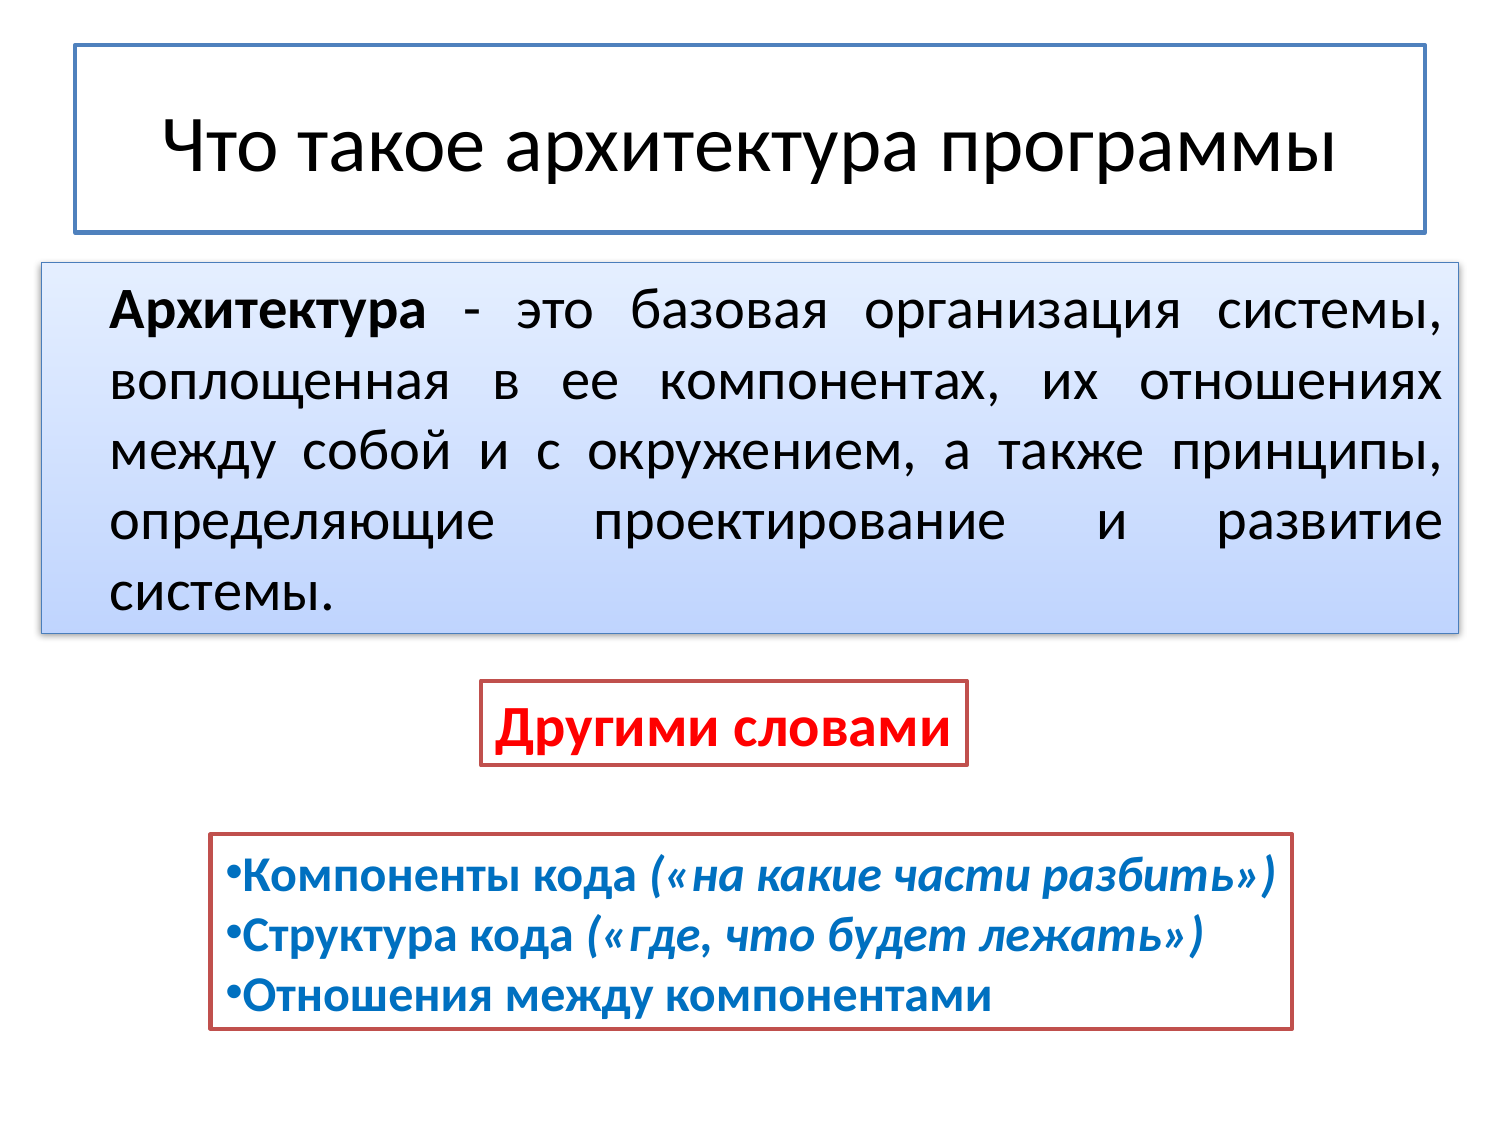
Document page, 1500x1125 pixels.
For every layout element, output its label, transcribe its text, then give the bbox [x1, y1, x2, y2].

text_box Компоненты кода («на какие части разбить») Структура кода («где, что будет лежать») Отношения между компонентами [208, 832, 1294, 1031]
title Что такое архитектура программы [73, 43, 1427, 235]
text_box Другими словами [479, 679, 969, 767]
list Архитектура - это базовая организация системы, воплощенная в ее компонентах, их отношениях между собой и с окружением, а также принципы, определяющие проектирование и развитие системы. [41, 262, 1459, 634]
